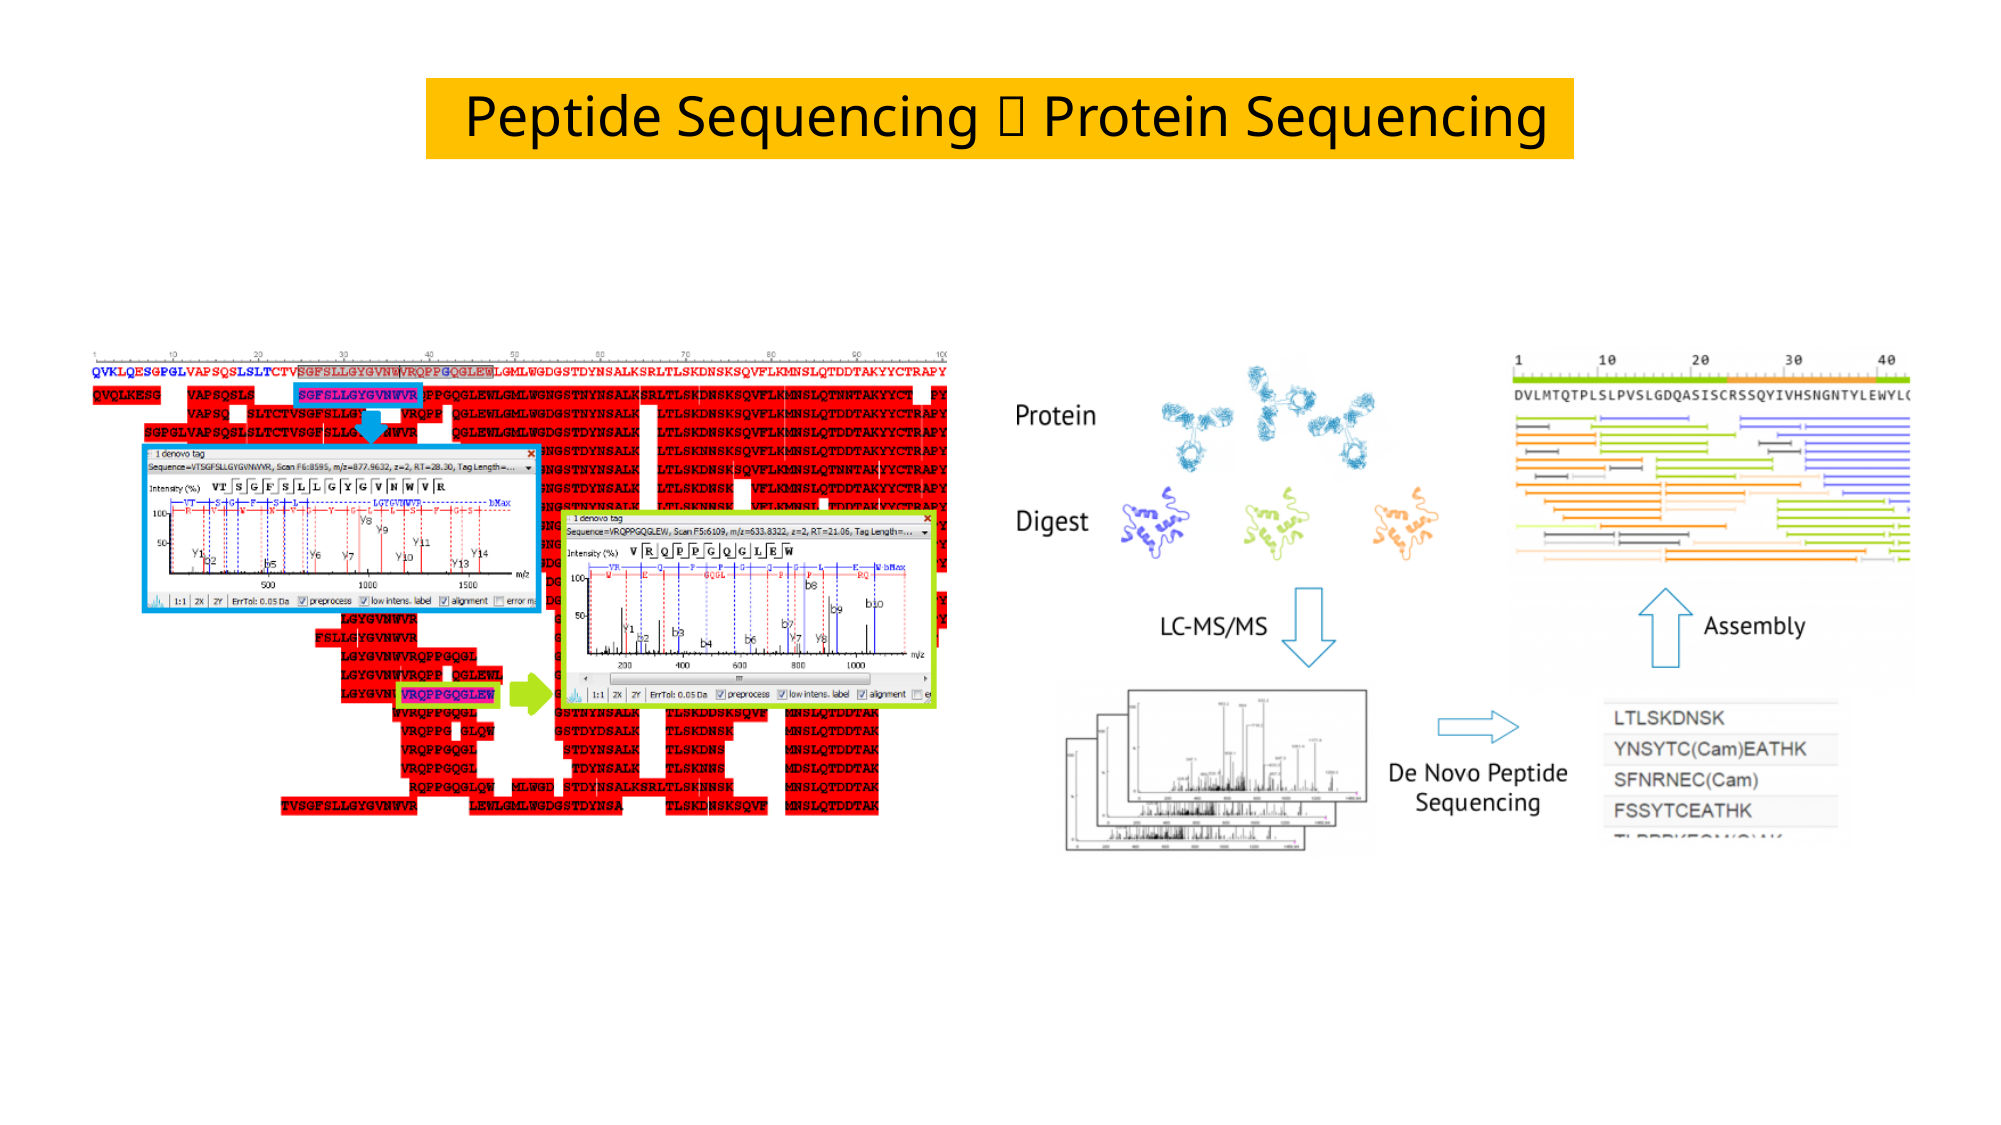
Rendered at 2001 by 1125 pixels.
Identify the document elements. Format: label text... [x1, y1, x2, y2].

picture [1017, 347, 1917, 860]
title Peptide Sequencing  Protein Sequencing [426, 78, 1574, 160]
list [86, 347, 947, 816]
